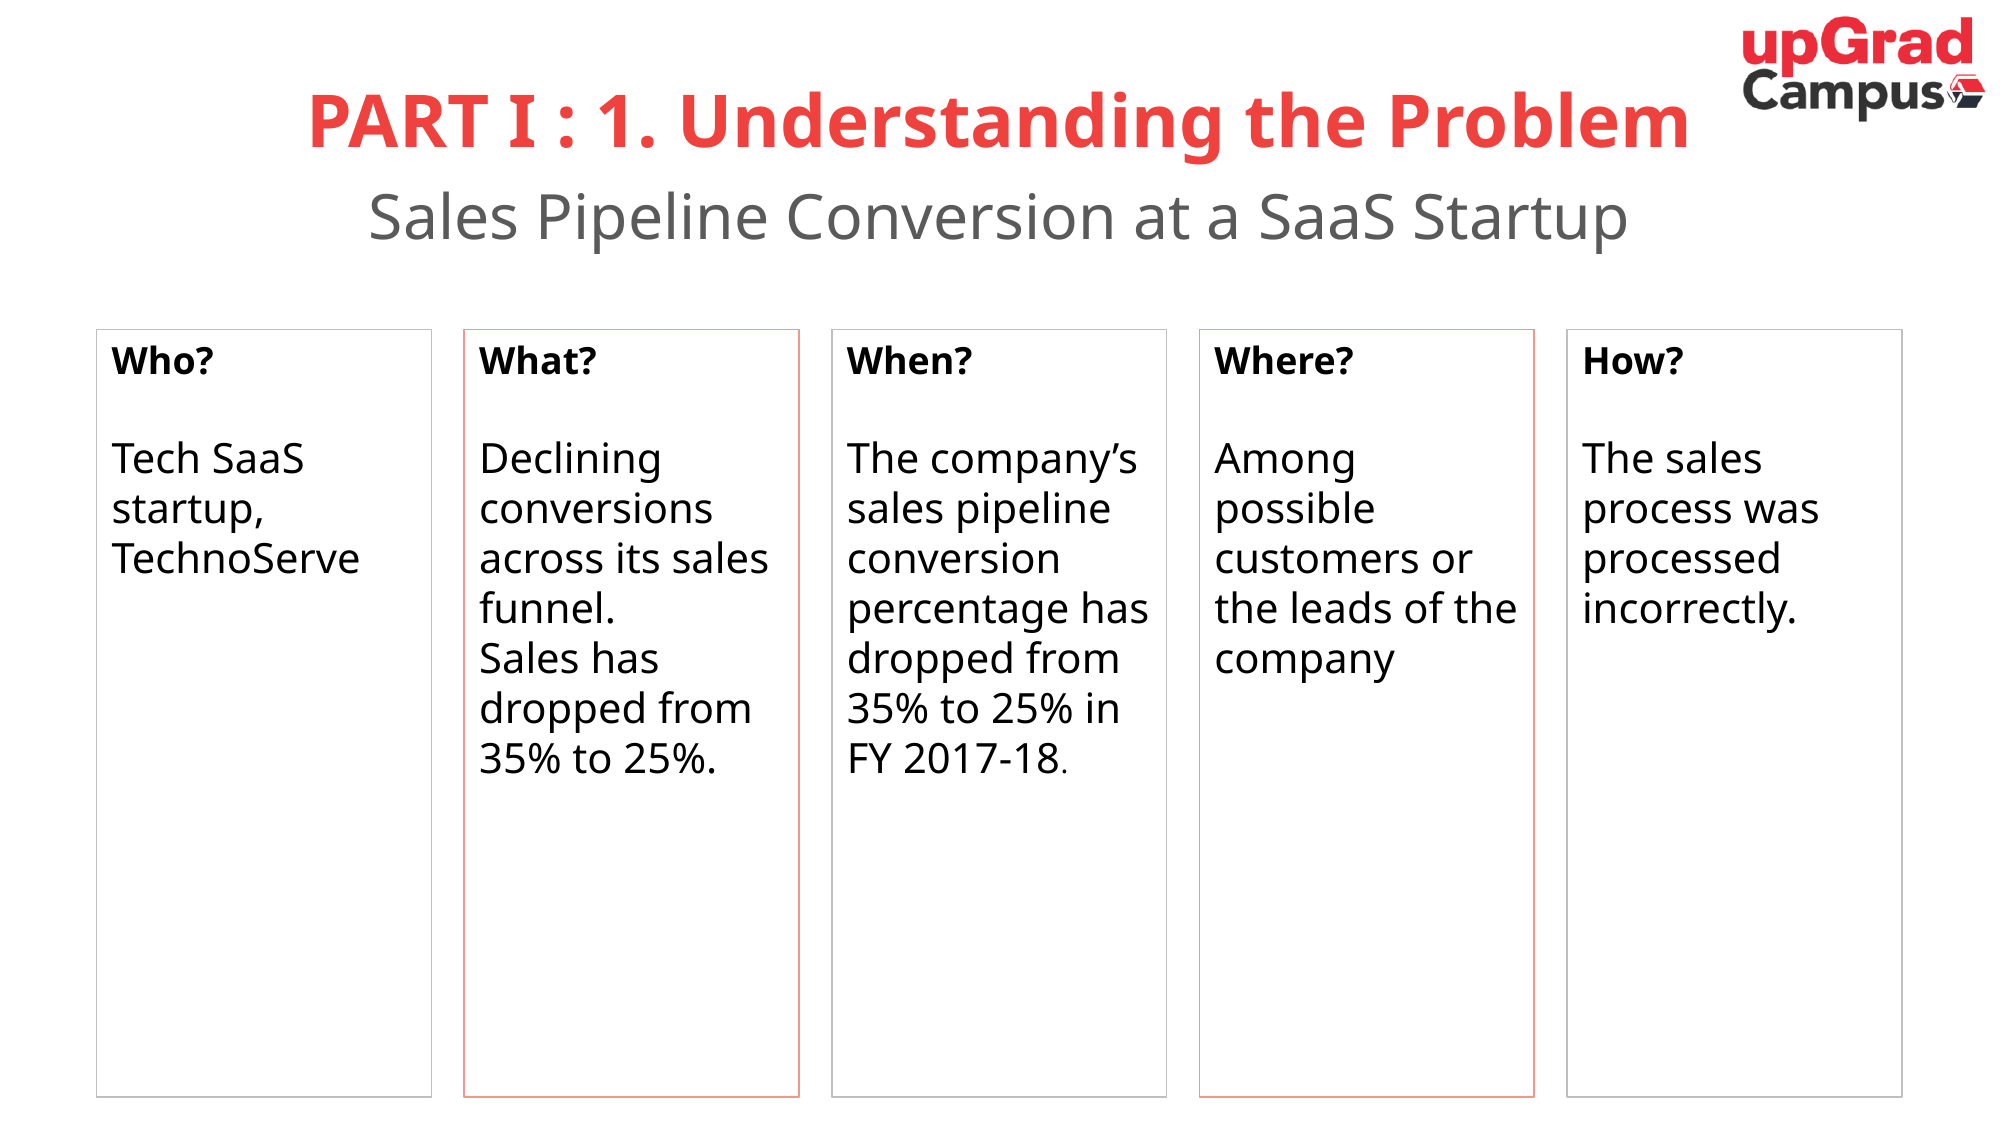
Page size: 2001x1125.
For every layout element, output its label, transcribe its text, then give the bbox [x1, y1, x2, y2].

picture [1737, 7, 1988, 129]
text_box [96, 329, 1903, 1098]
title PART I : 1. Understanding the Problem Sales Pipeline Conversion at a SaaS Startup [137, 59, 1863, 278]
